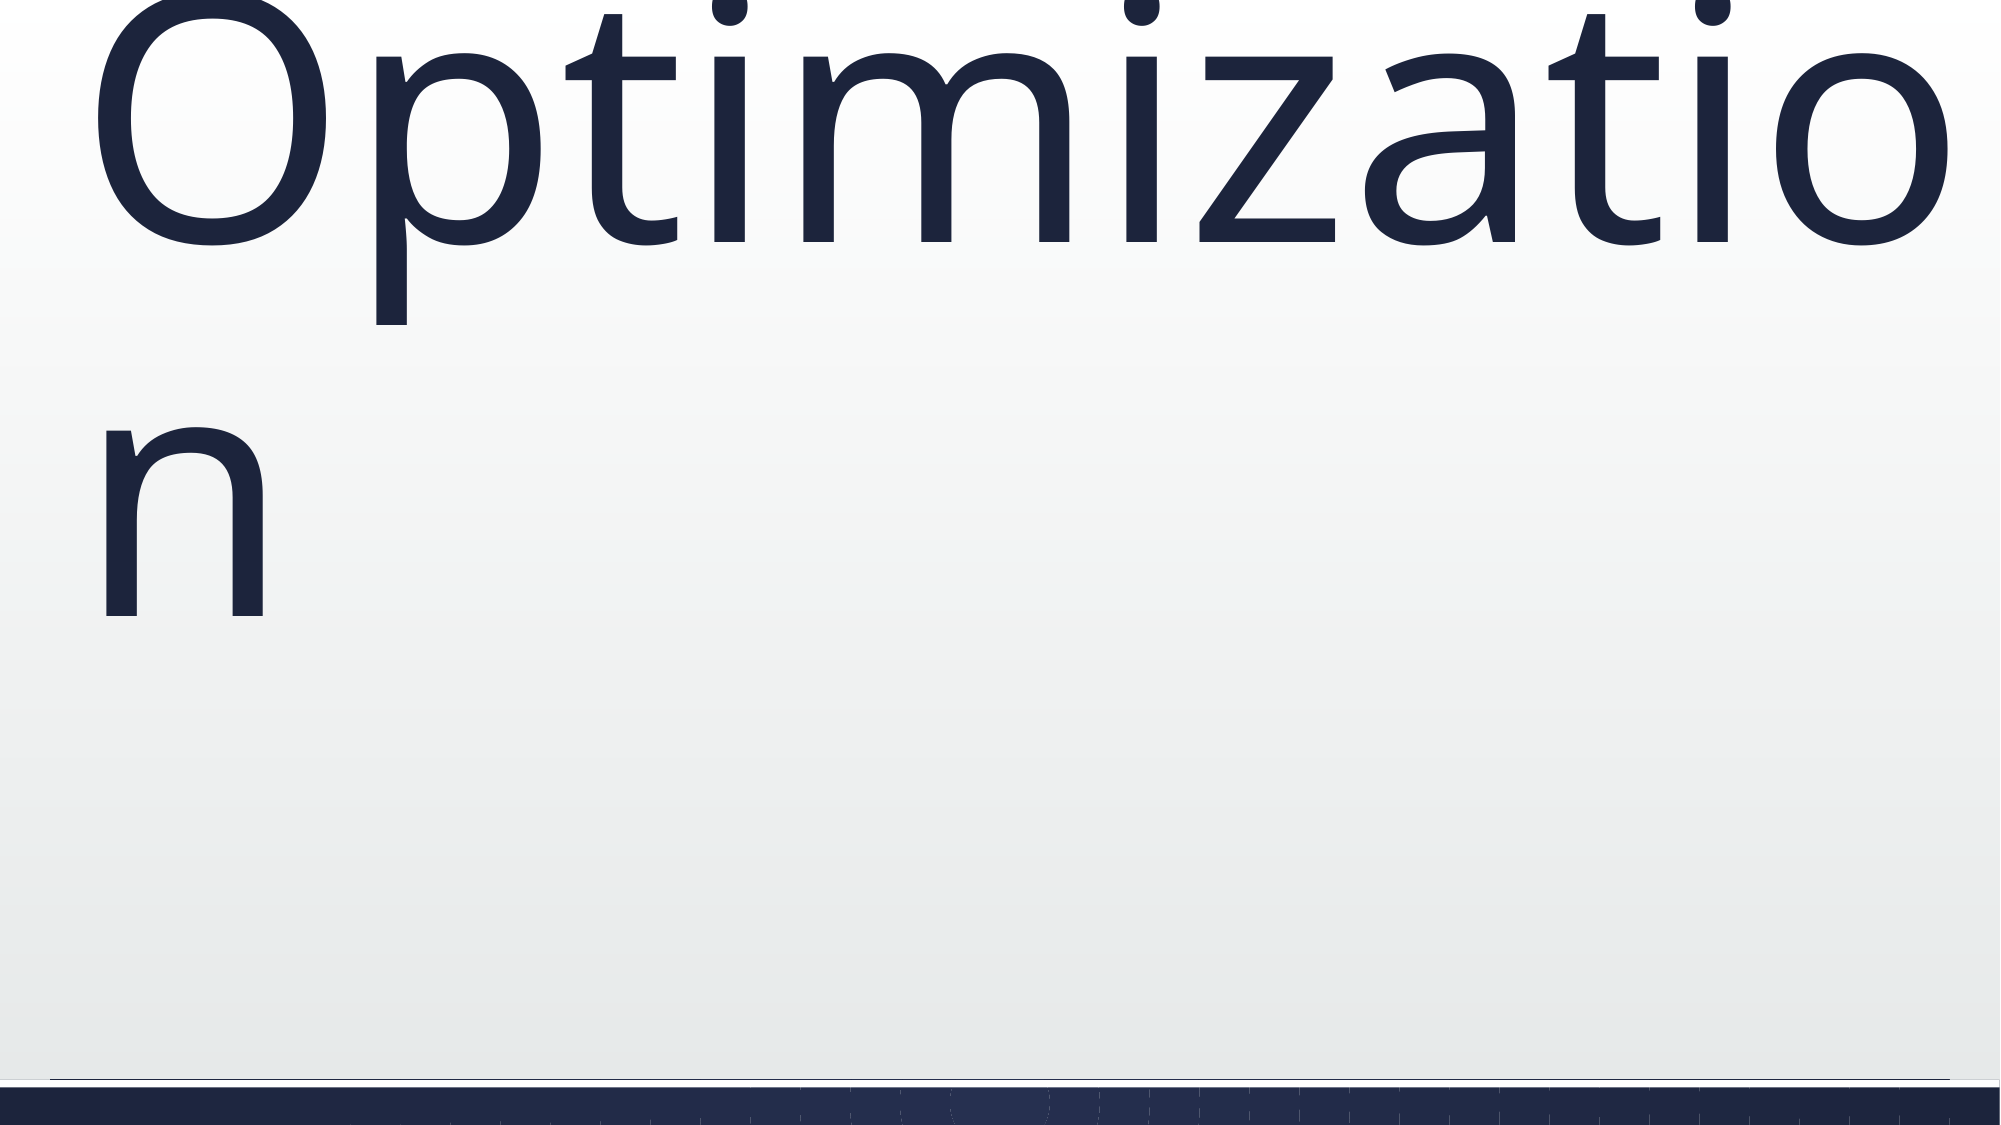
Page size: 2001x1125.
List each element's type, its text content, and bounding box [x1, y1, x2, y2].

title Optimization [62, 0, 2000, 699]
